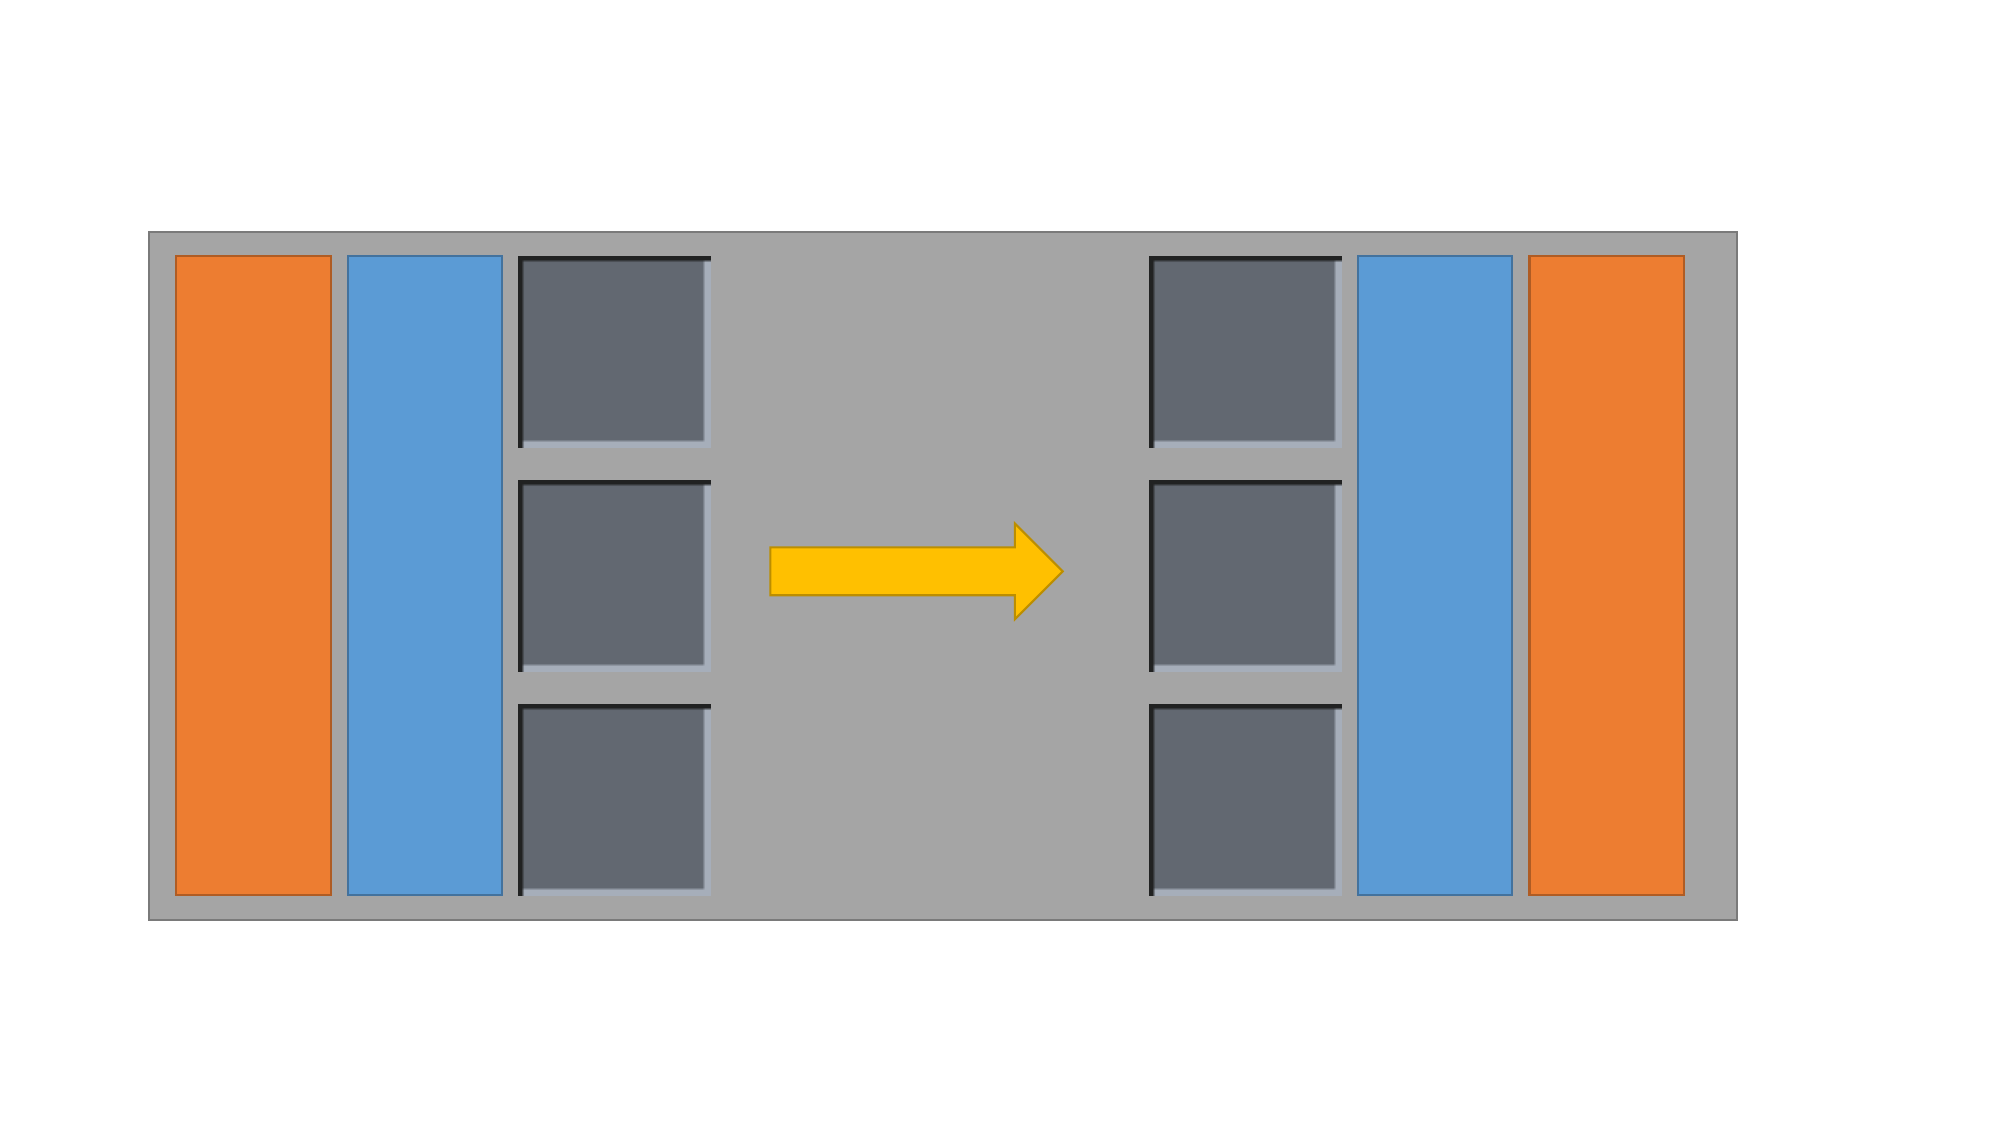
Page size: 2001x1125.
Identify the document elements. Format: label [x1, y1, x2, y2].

text_box [769, 520, 1065, 622]
picture [518, 704, 711, 896]
picture [1149, 480, 1342, 672]
text_box [1528, 255, 1685, 896]
picture [1149, 255, 1342, 448]
text_box [148, 231, 1738, 921]
text_box [175, 255, 332, 896]
picture [1149, 704, 1342, 896]
picture [518, 480, 711, 672]
text_box [347, 255, 503, 896]
picture [518, 255, 711, 448]
text_box [1357, 255, 1513, 896]
